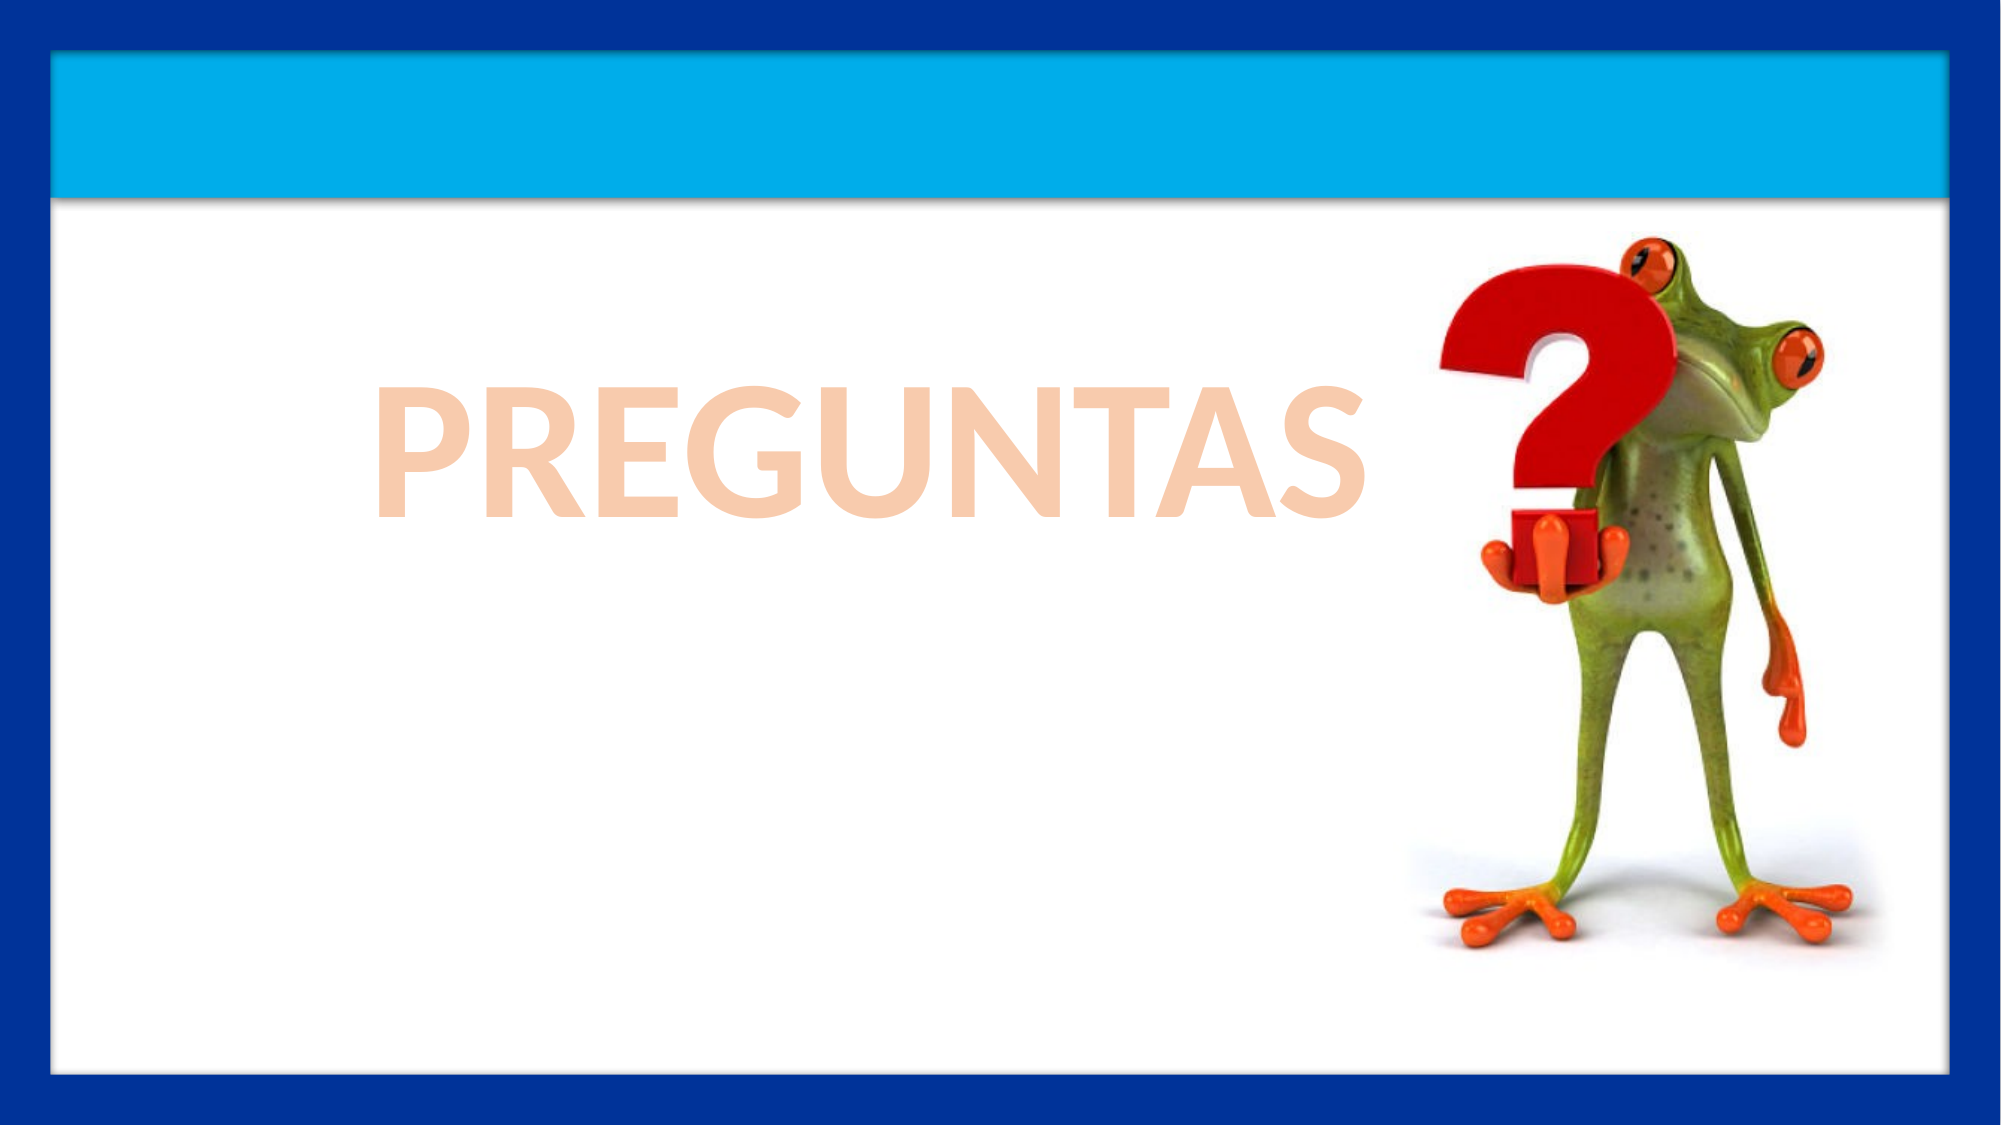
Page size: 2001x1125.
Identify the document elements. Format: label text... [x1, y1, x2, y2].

text_box PREGUNTAS [354, 310, 1393, 566]
picture [1393, 231, 1911, 980]
